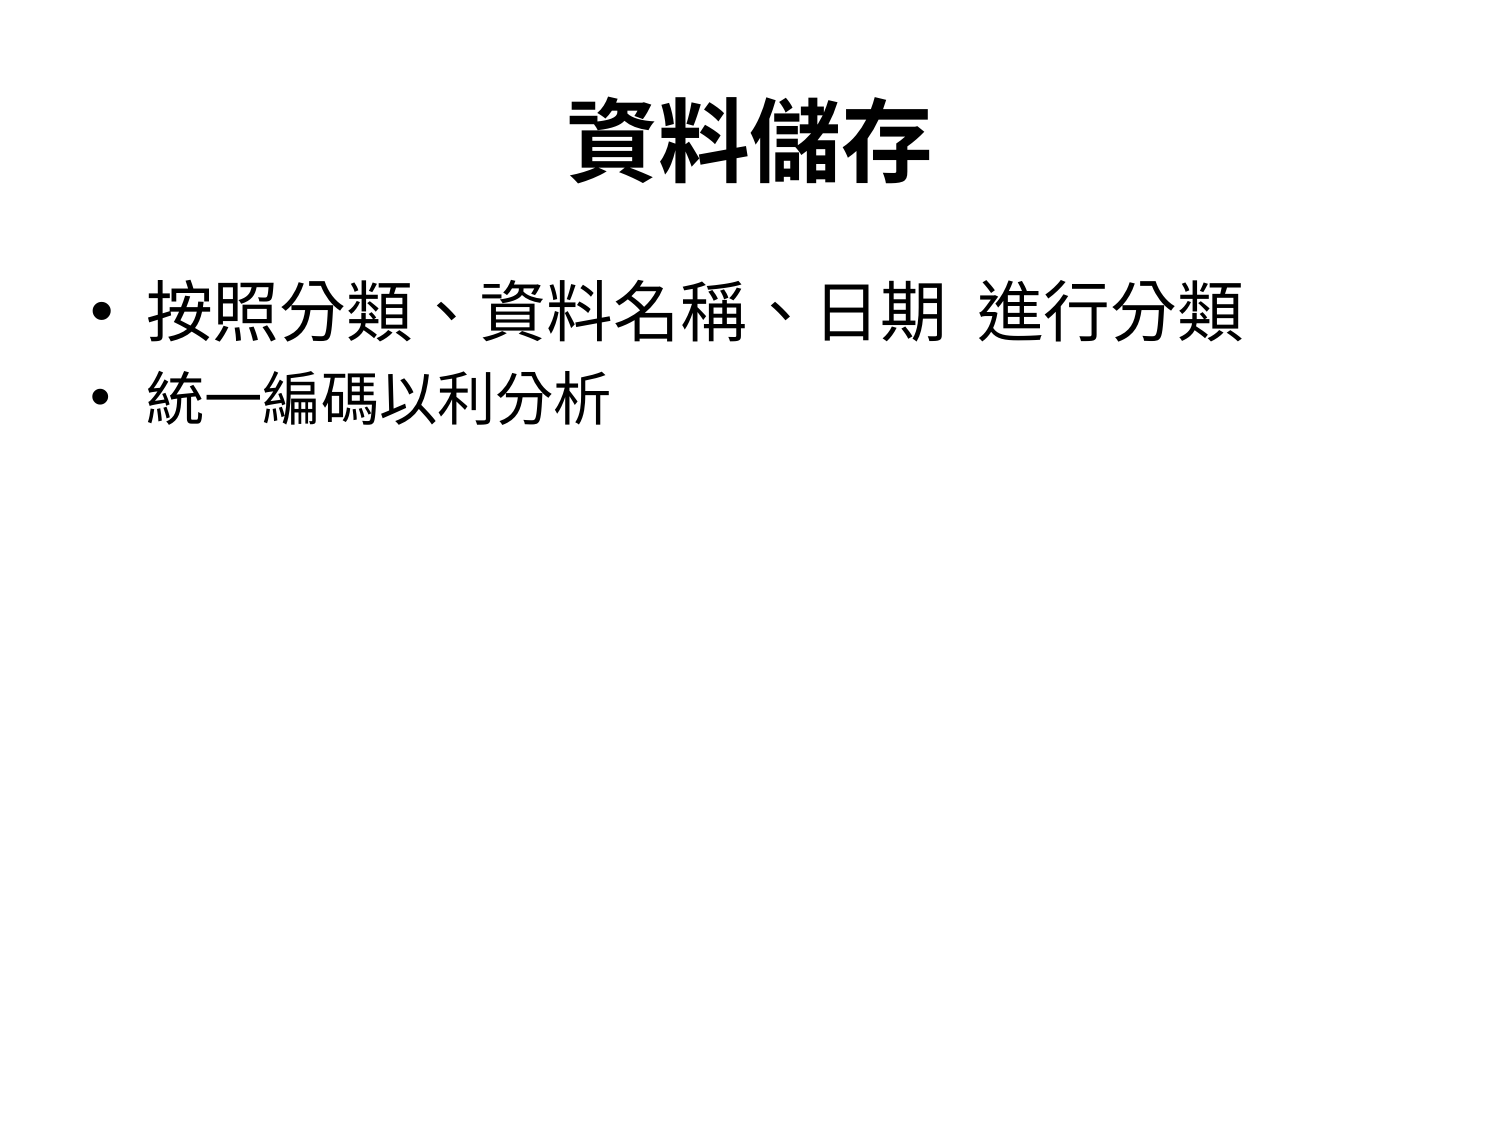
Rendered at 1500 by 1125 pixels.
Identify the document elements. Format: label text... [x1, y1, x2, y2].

list 按照分類、資料名稱、日期 進行分類 統一編碼以利分析 [75, 262, 1425, 1005]
title 資料儲存 [75, 45, 1425, 233]
